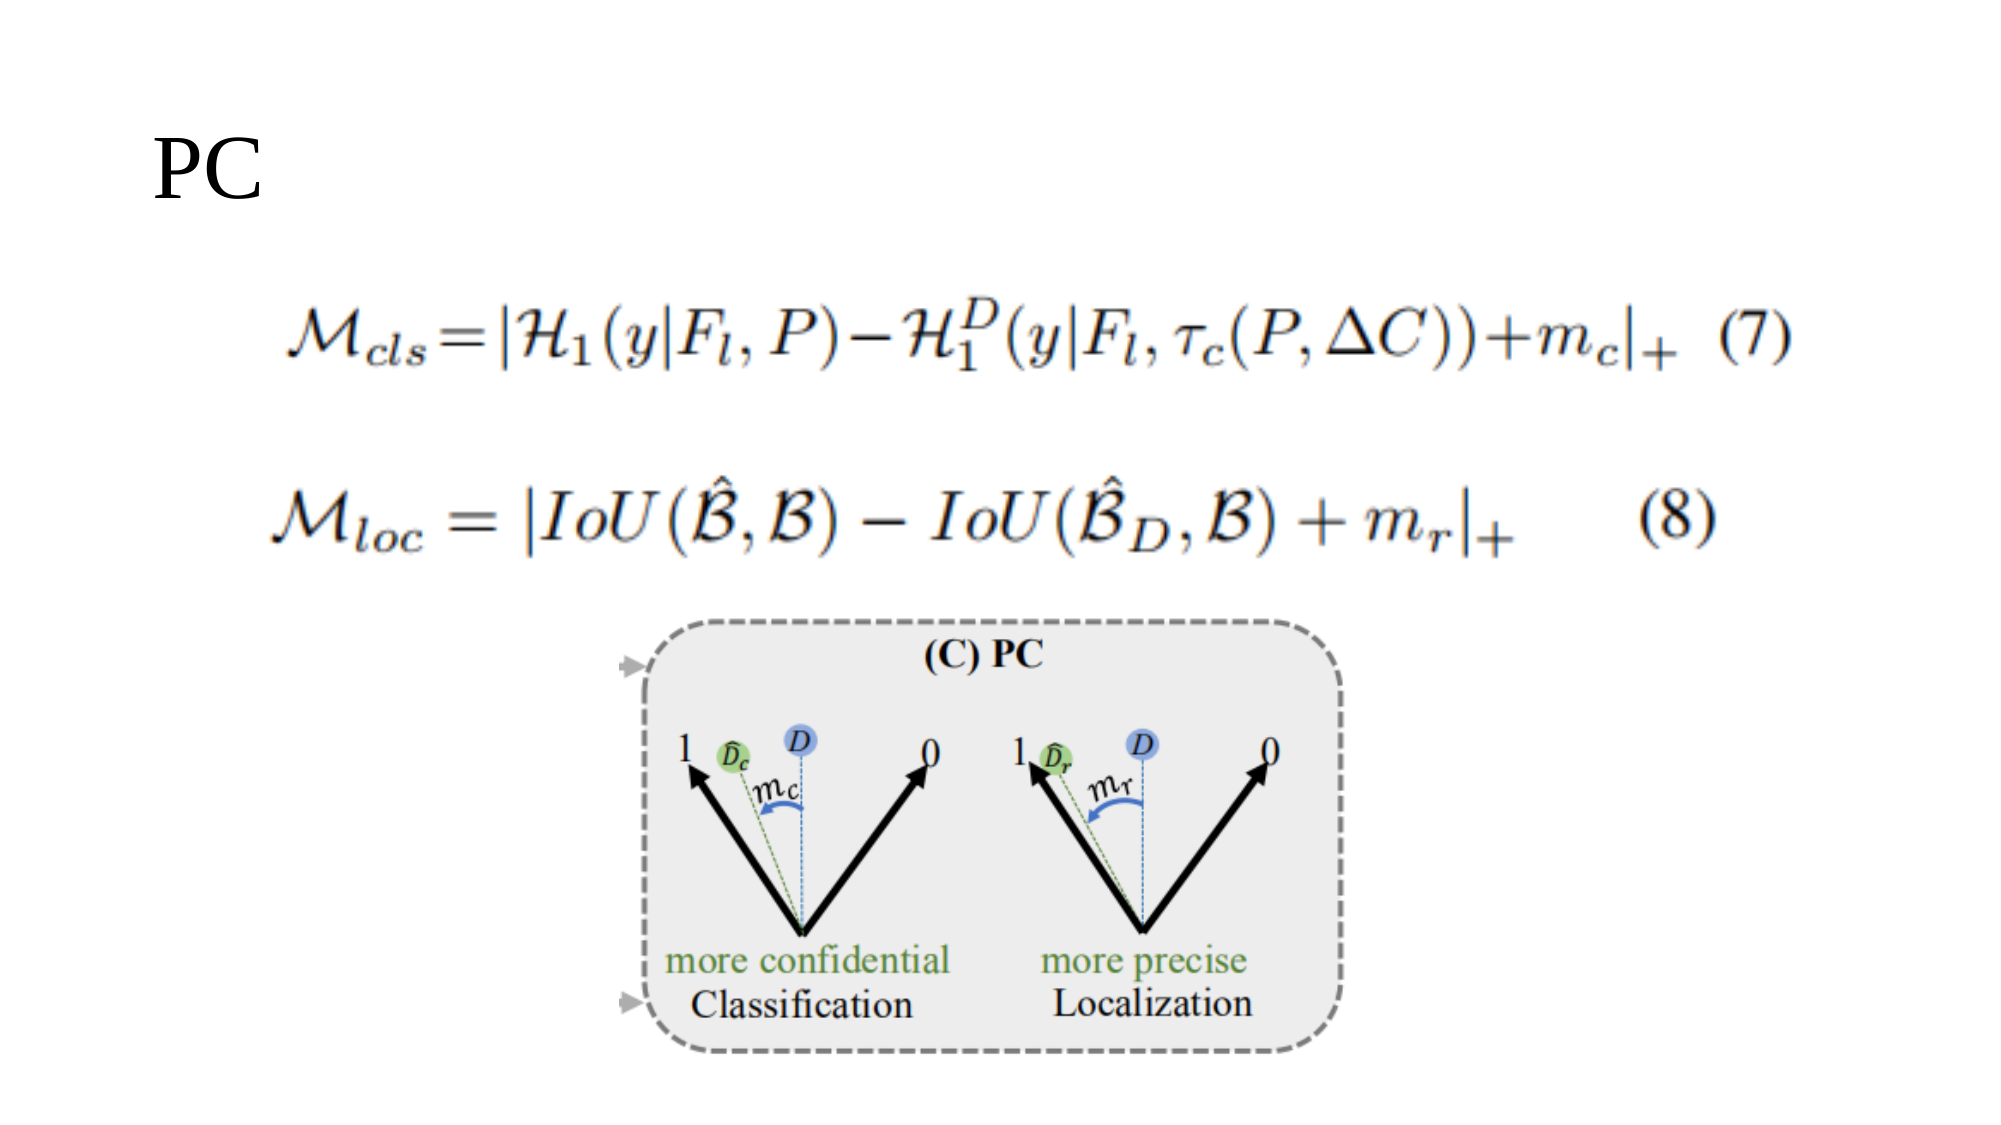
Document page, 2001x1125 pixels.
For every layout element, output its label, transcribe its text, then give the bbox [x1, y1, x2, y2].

picture [259, 474, 1764, 577]
picture [619, 595, 1355, 1073]
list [259, 259, 1842, 417]
title PC [137, 59, 1863, 278]
